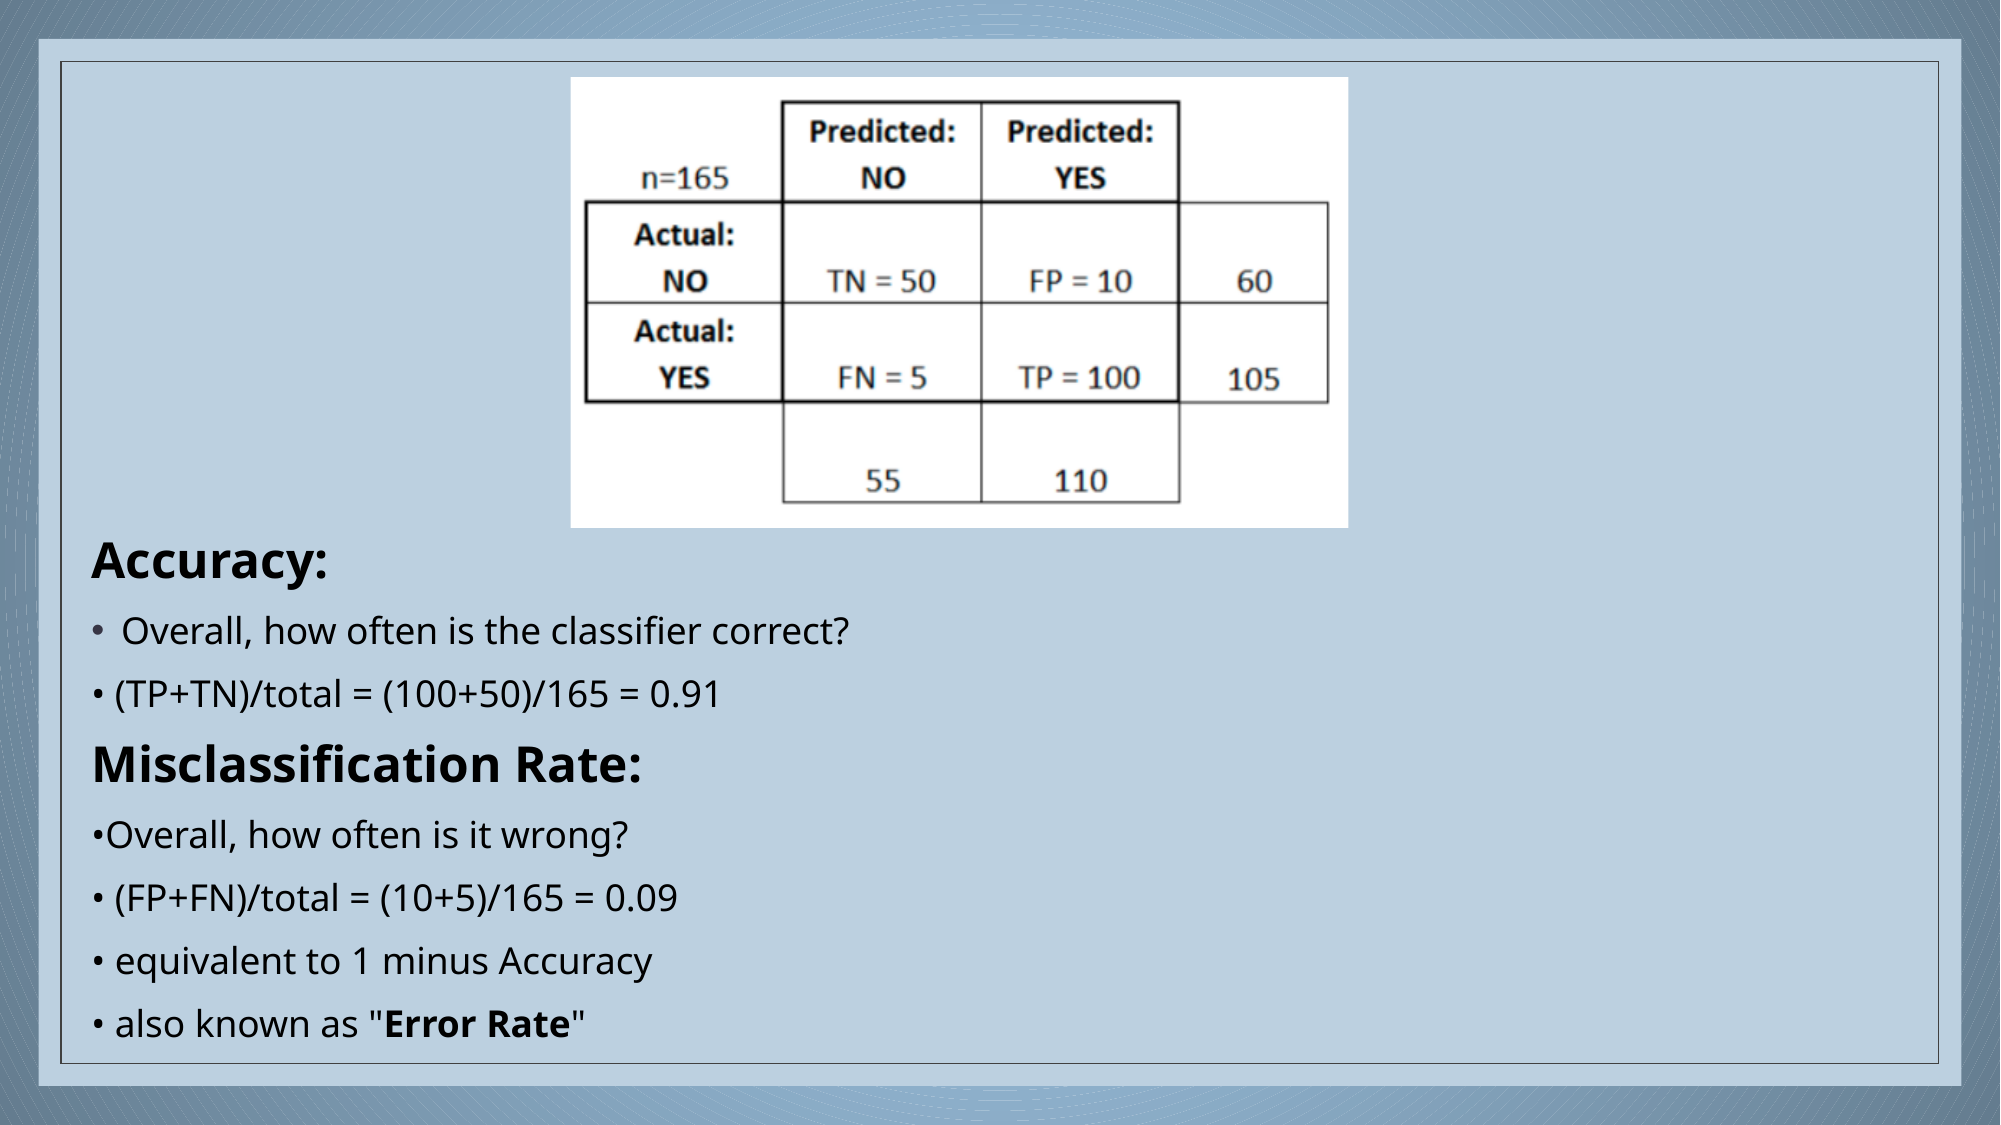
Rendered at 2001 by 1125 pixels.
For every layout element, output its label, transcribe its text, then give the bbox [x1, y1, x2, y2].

list Accuracy: Overall, how often is the classifier correct? • (TP+TN)/total = (100+50)/165 = 0.91 Misclassification Rate: •Overall, how often is it wrong? • (FP+FN)/total = (10+5)/165 = 0.09 • equivalent to 1 minus Accuracy • also known as "Error Rate" [76, 80, 1930, 1053]
picture [570, 77, 1349, 528]
